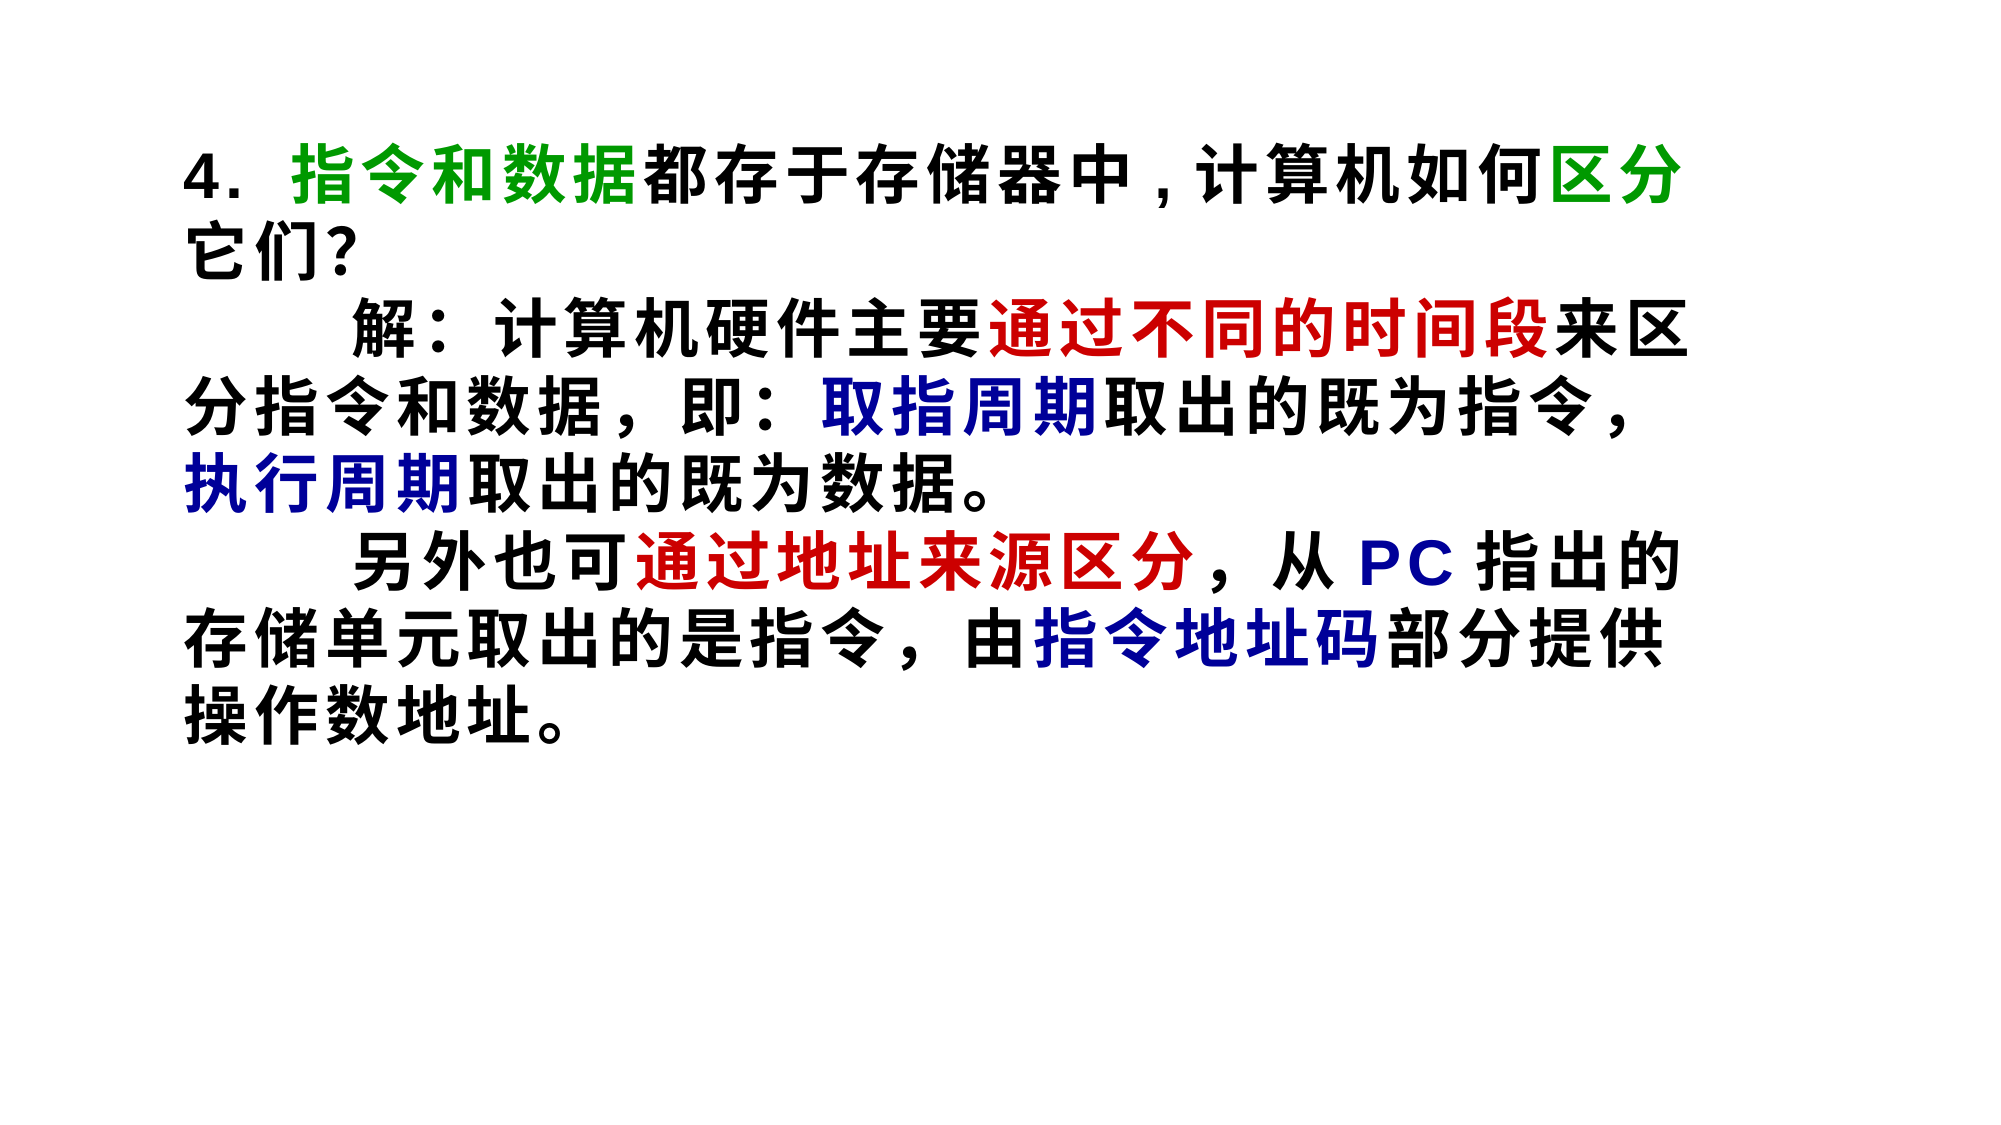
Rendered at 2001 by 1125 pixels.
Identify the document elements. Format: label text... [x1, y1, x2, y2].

title 4. 指令和数据都存于存储器中,计算机如何区分它们？ 解：计算机硬件主要通过不同的时间段来区分指令和数据，即：取指周期取出的既为指令，执行周期取出的既为数据。 另外也可通过地址来源区分，从PC指出的存储单元取出的是指令，由指令地址码部分提供操作数地址。 [169, 42, 1713, 844]
